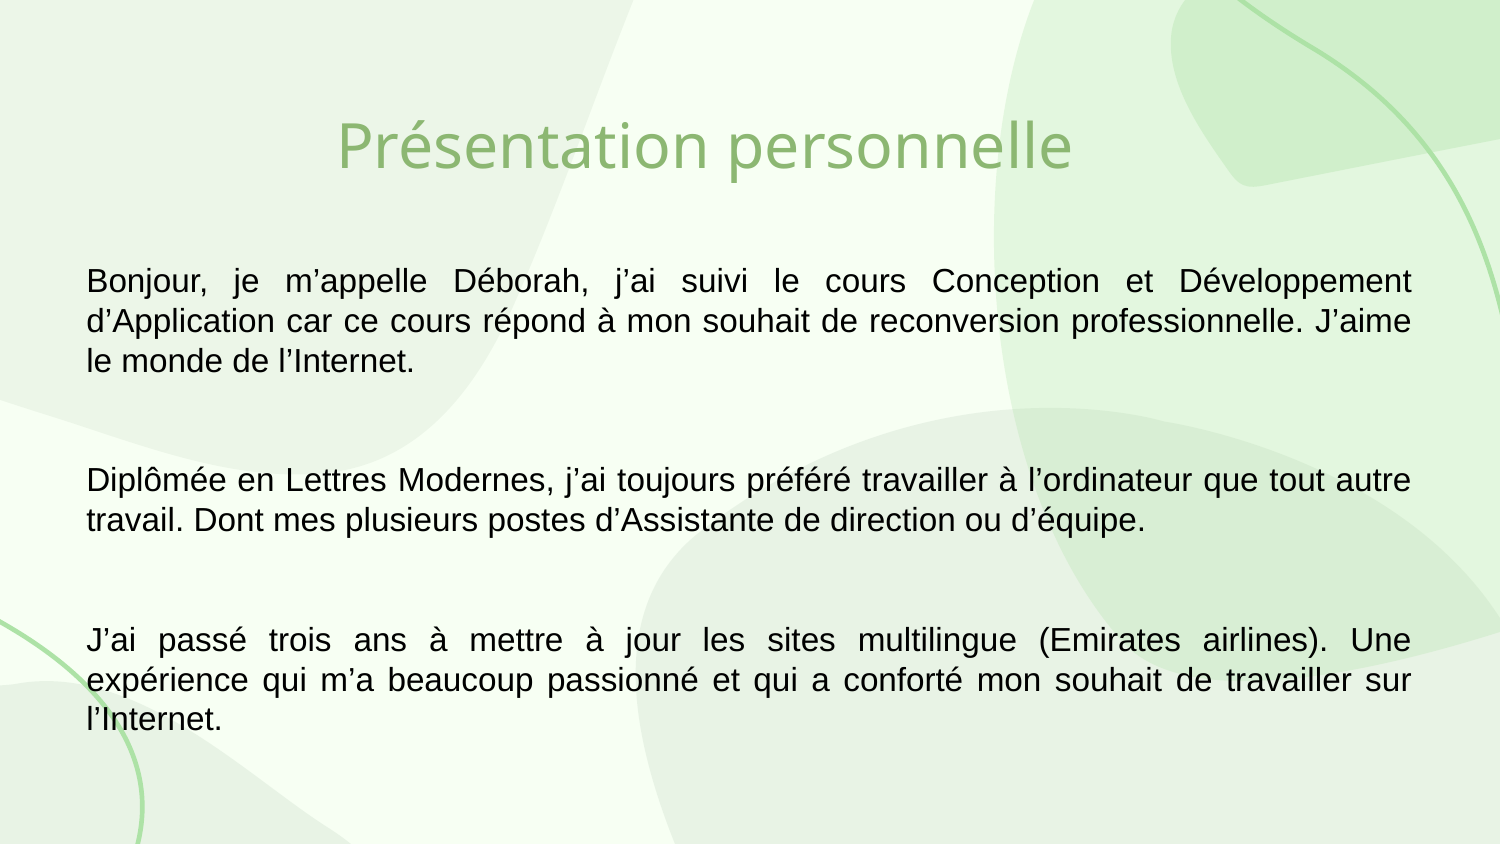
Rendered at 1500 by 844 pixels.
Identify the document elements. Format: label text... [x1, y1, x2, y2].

text_box Bonjour, je m’appelle Déborah, j’ai suivi le cours Conception et Développement d’Application car ce cours répond à mon souhait de reconversion professionnelle. J’aime le monde de l’Internet. Diplômée en Lettres Modernes, j’ai toujours préféré travailler à l’ordinateur que tout autre travail. Dont mes plusieurs postes d’Assistante de direction ou d’équipe. J’ai passé trois ans à mettre à jour les sites multilingue (Emirates airlines). Une expérience qui m’a beaucoup passionné et qui a conforté mon souhait de travailler sur l’Internet. [71, 251, 1429, 844]
title Présentation personnelle [0, 35, 1411, 252]
